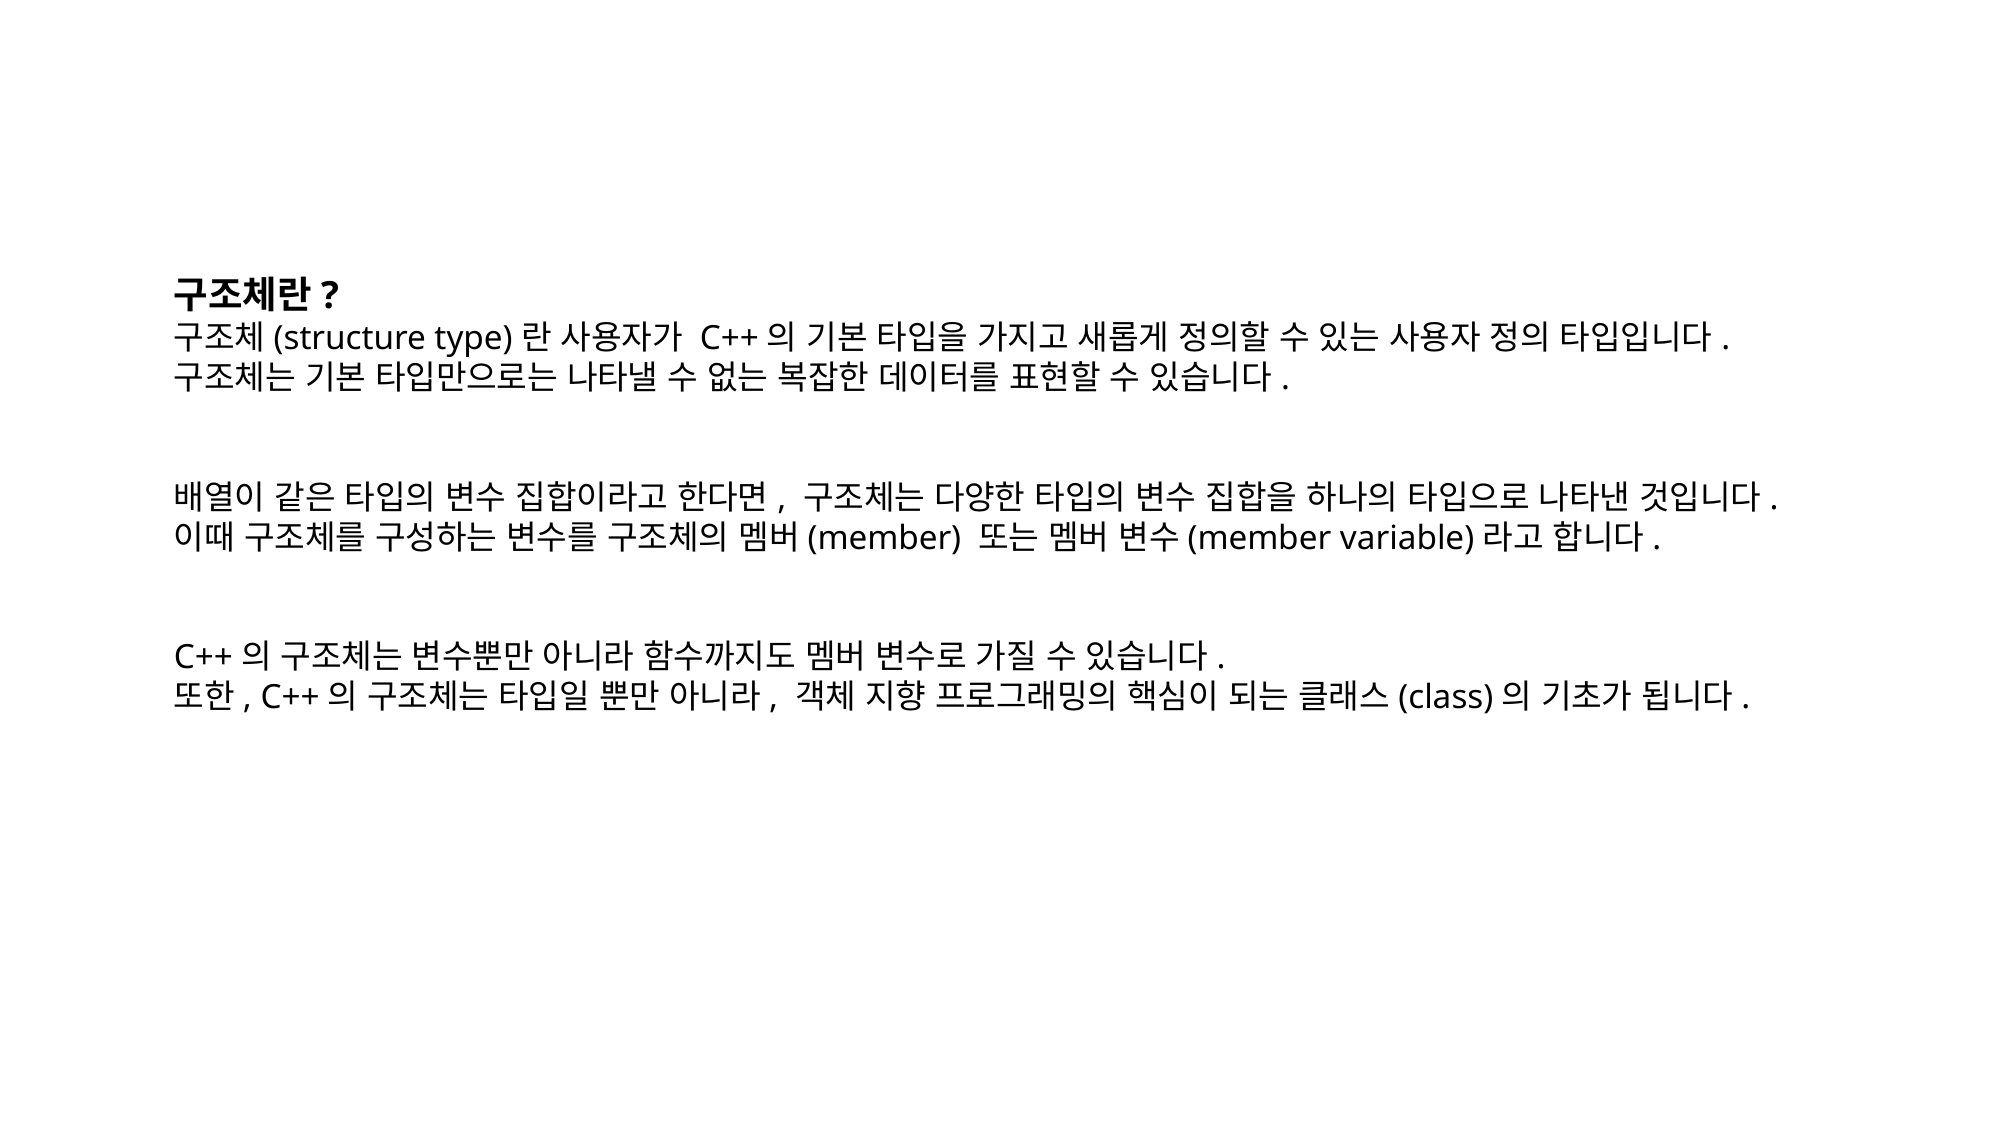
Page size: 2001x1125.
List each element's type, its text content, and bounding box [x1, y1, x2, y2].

text_box 구조체란? 구조체(structure type)란 사용자가 C++의 기본 타입을 가지고 새롭게 정의할 수 있는 사용자 정의 타입입니다. 구조체는 기본 타입만으로는 나타낼 수 없는 복잡한 데이터를 표현할 수 있습니다. 배열이 같은 타입의 변수 집합이라고 한다면, 구조체는 다양한 타입의 변수 집합을 하나의 타입으로 나타낸 것입니다. 이때 구조체를 구성하는 변수를 구조체의 멤버(member) 또는 멤버 변수(member variable)라고 합니다. C++의 구조체는 변수뿐만 아니라 함수까지도 멤버 변수로 가질 수 있습니다. 또한, C++의 구조체는 타입일 뿐만 아니라, 객체 지향 프로그래밍의 핵심이 되는 클래스(class)의 기초가 됩니다. [159, 263, 1782, 723]
